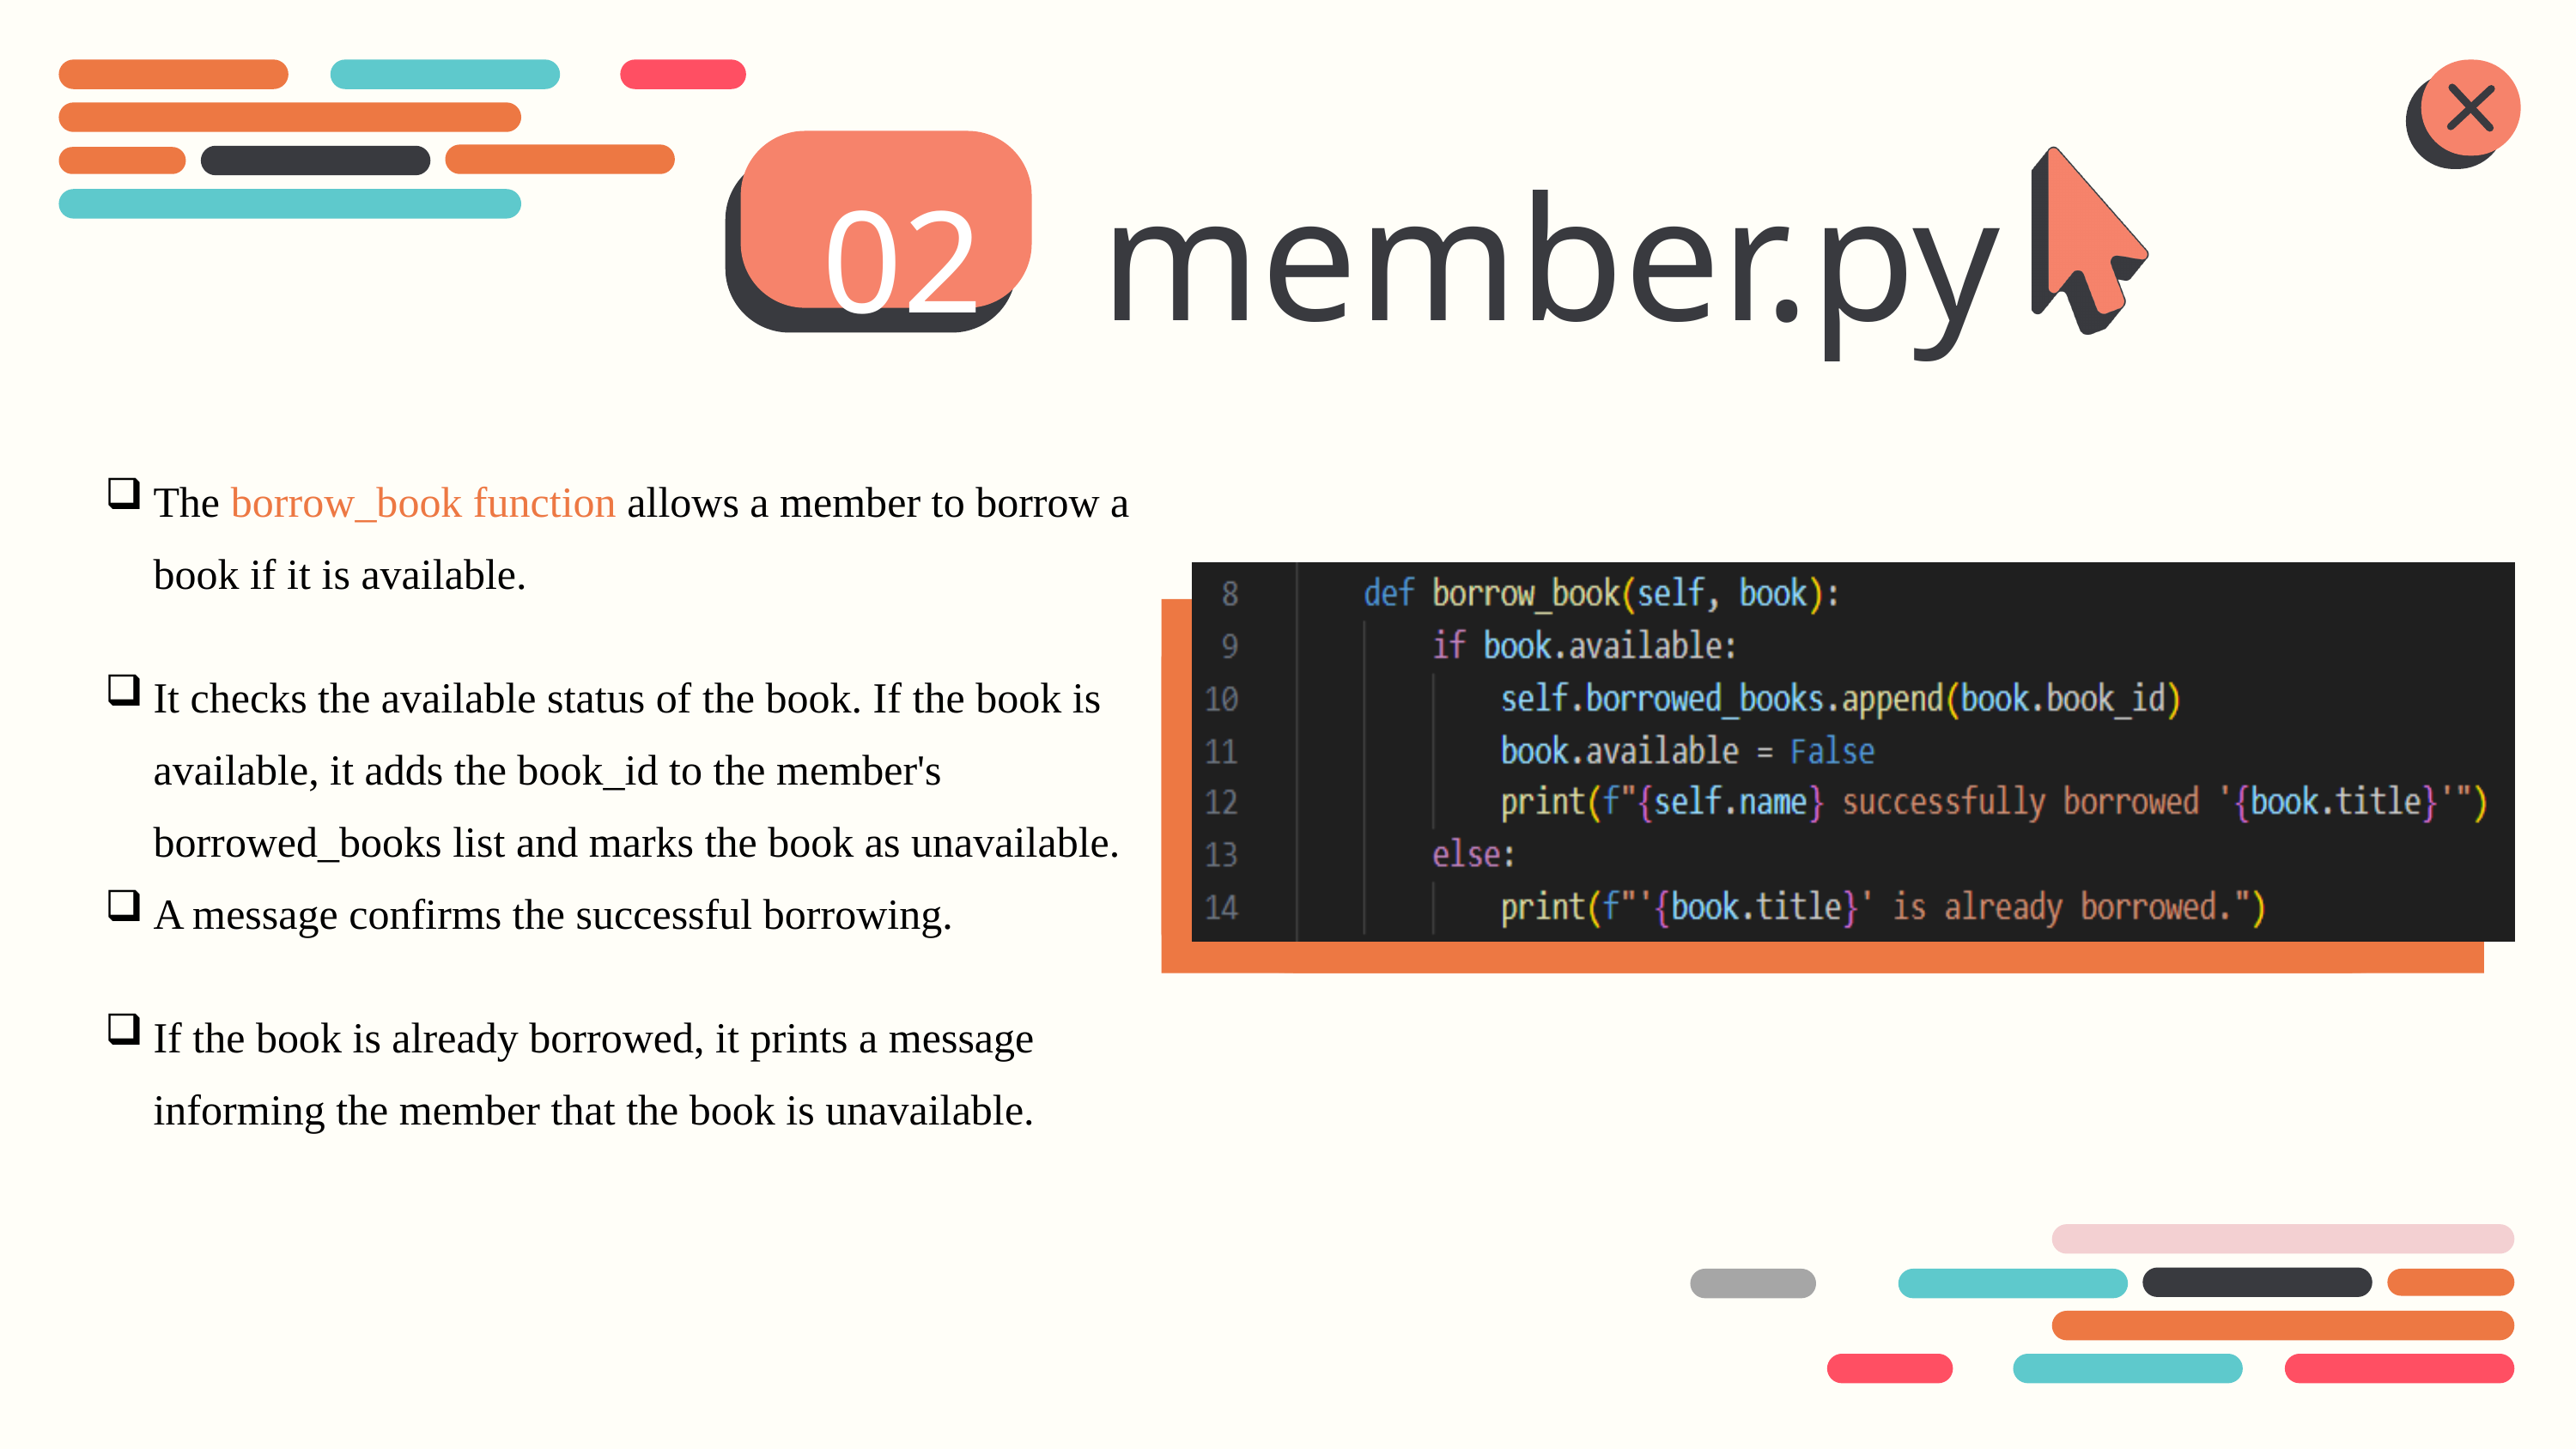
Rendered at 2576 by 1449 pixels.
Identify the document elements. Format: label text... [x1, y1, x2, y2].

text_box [58, 33, 884, 219]
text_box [2388, 22, 2538, 192]
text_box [1161, 598, 2485, 973]
picture [1192, 562, 2516, 942]
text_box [740, 105, 1032, 308]
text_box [725, 130, 1017, 333]
text_box member.py [1100, 110, 2439, 391]
text_box The borrow_book function allows a member to borrow a book if it is available. It checks the available status of the book. If the book is available, it adds the book_id to the member's borrowed_books list and marks the book as unavailable. A message confirms the successful borrowing. If the book is already borrowed, it prints a message informing the member that the book is unavailable. [105, 419, 1177, 1134]
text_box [1690, 1223, 2515, 1410]
text_box 02 [822, 312, 1032, 342]
